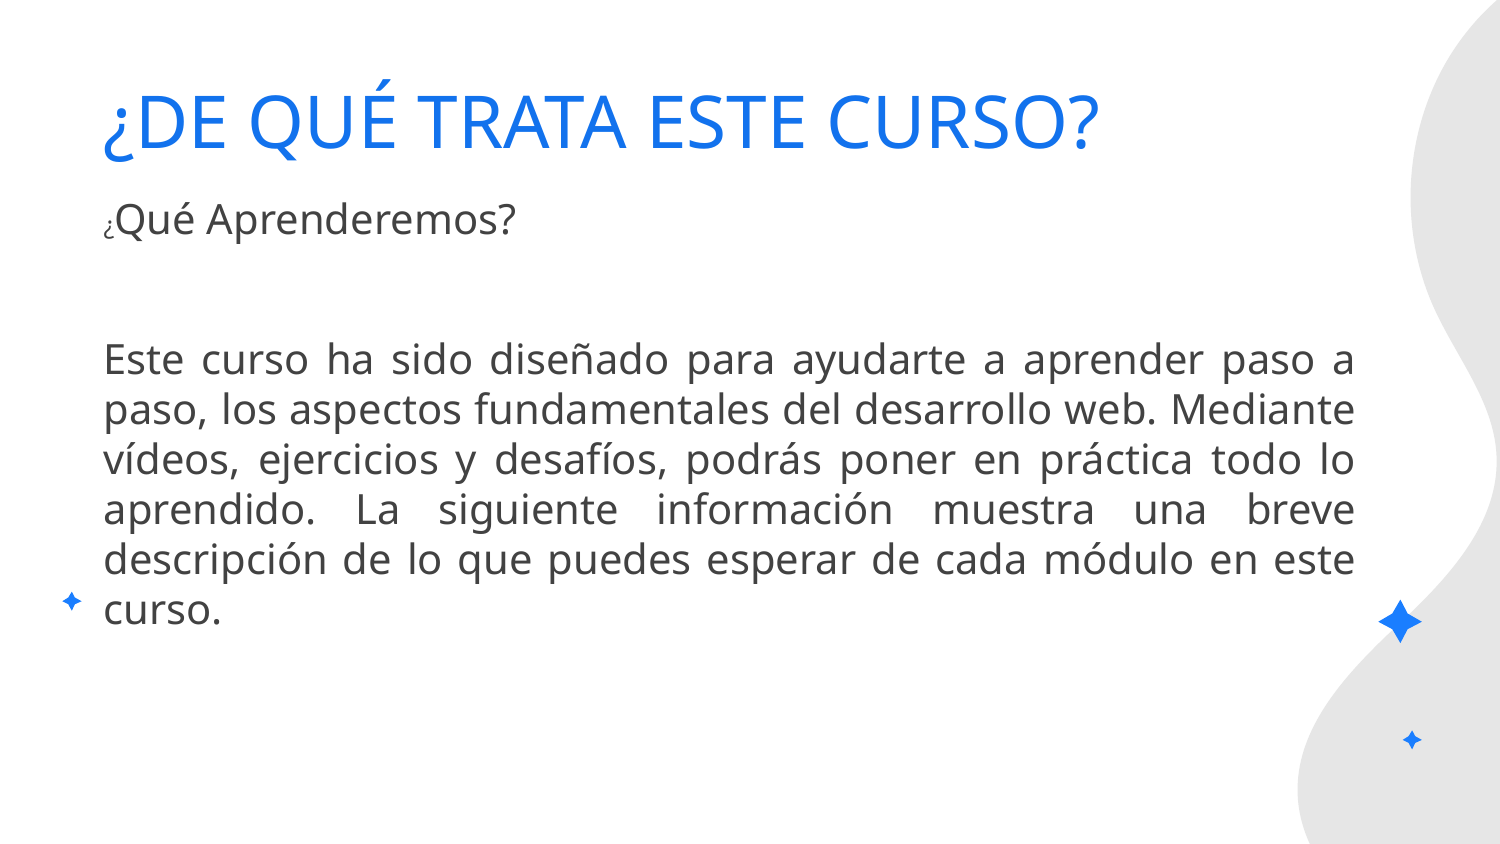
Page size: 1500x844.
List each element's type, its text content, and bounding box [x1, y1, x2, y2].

text_box [1378, 599, 1422, 644]
list ¿Qué Aprenderemos? Este curso ha sido diseñado para ayudarte a aprender paso a paso, los aspectos fundamentales del desarrollo web. Mediante vídeos, ejercicios y desafíos, podrás poner en práctica todo lo aprendido. La siguiente información muestra una breve descripción de lo que puedes esperar de cada módulo en este curso. [88, 178, 1372, 765]
text_box [62, 591, 82, 611]
title ¿DE QUÉ TRATA ESTE CURSO? [88, 60, 1403, 178]
text_box [1402, 730, 1422, 750]
